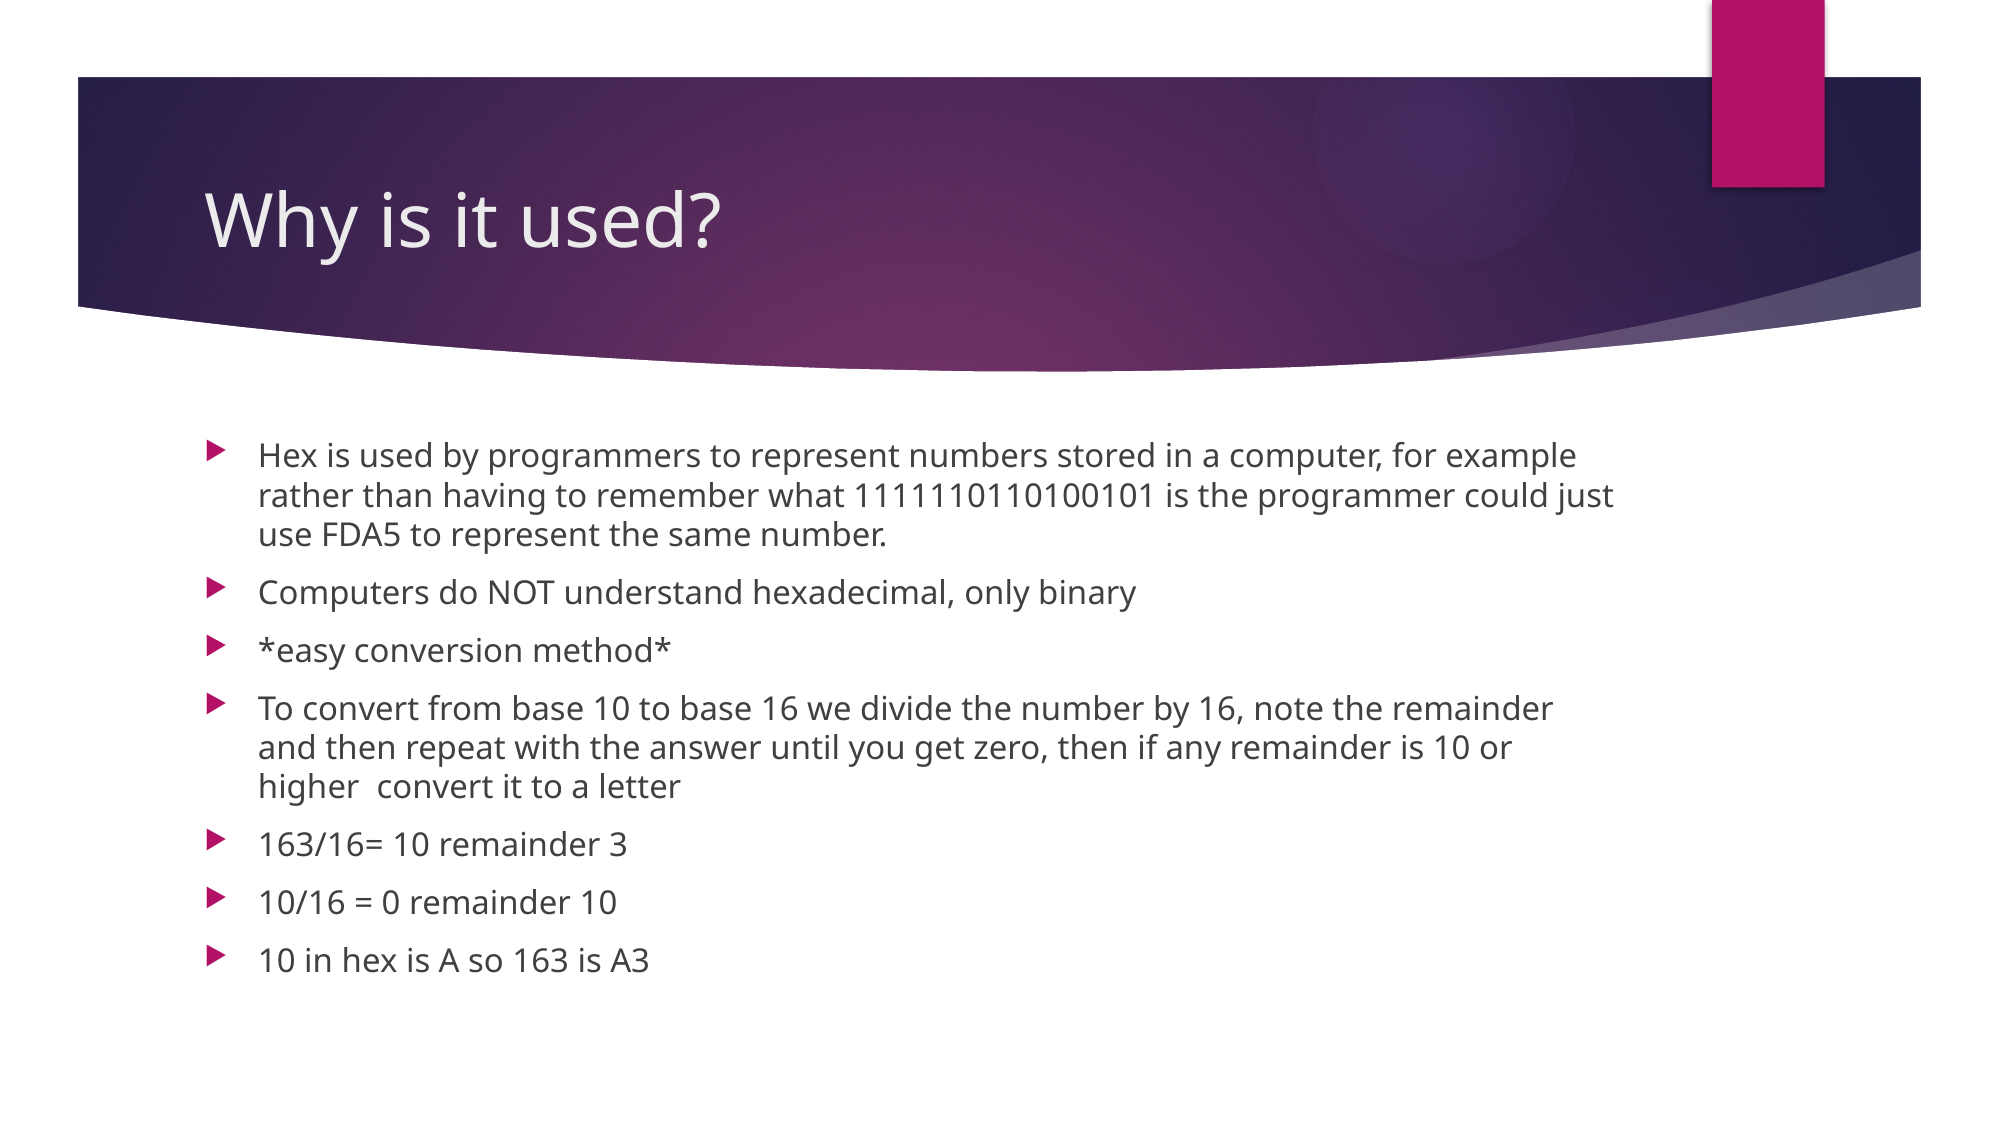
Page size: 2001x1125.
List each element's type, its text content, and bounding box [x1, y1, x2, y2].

title Why is it used? [189, 159, 1627, 276]
list Hex is used by programmers to represent numbers stored in a computer, for example rather than having to remember what 1111110110100101 is the programmer could just use FDA5 to represent the same number. Computers do NOT understand hexadecimal, only binary *easy conversion method* To convert from base 10 to base 16 we divide the number by 16, note the remainder and then repeat with the answer until you get zero, then if any remainder is 10 or higher convert it to a letter 163/16= 10 remainder 3 10/16 = 0 remainder 10 10 in hex is A so 163 is A3 [189, 427, 1638, 988]
